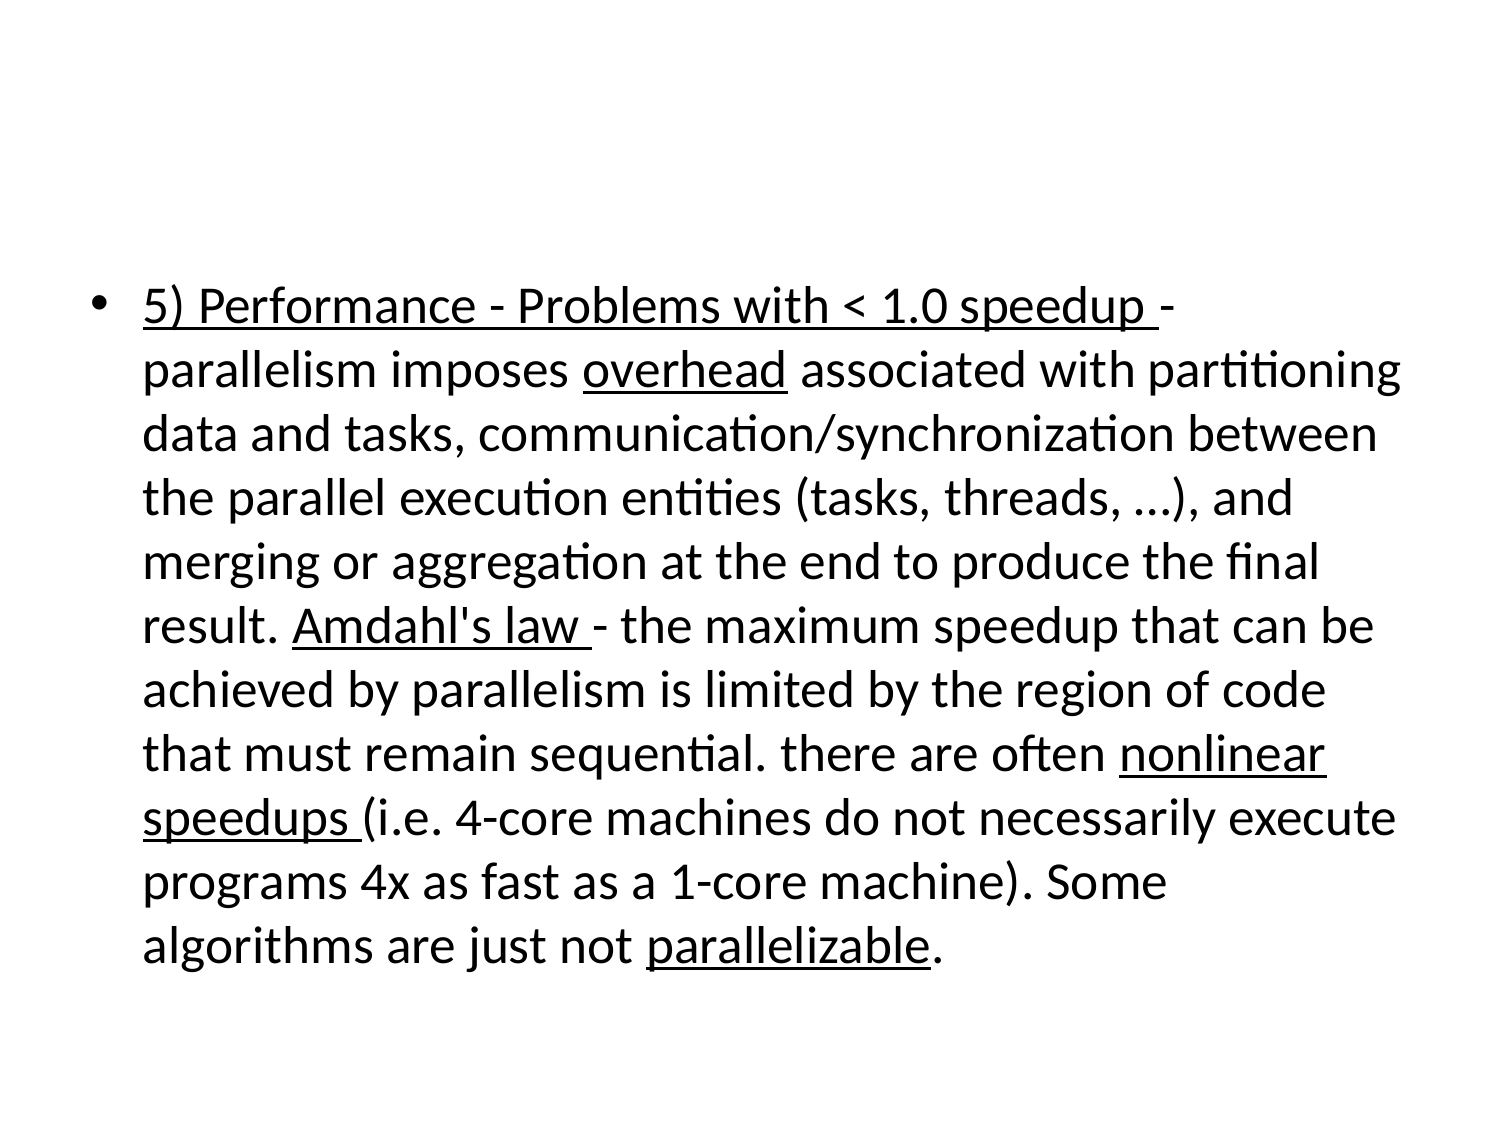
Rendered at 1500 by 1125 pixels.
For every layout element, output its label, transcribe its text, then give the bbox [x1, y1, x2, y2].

list 5) Performance - Problems with < 1.0 speedup - parallelism imposes overhead associated with partitioning data and tasks, communication/synchronization between the parallel execution entities (tasks, threads, …), and merging or aggregation at the end to produce the final result. Amdahl's law - the maximum speedup that can be achieved by parallelism is limited by the region of code that must remain sequential. there are often nonlinear speedups (i.e. 4-core machines do not necessarily execute programs 4x as fast as a 1-core machine). Some algorithms are just not parallelizable. [75, 262, 1425, 1005]
